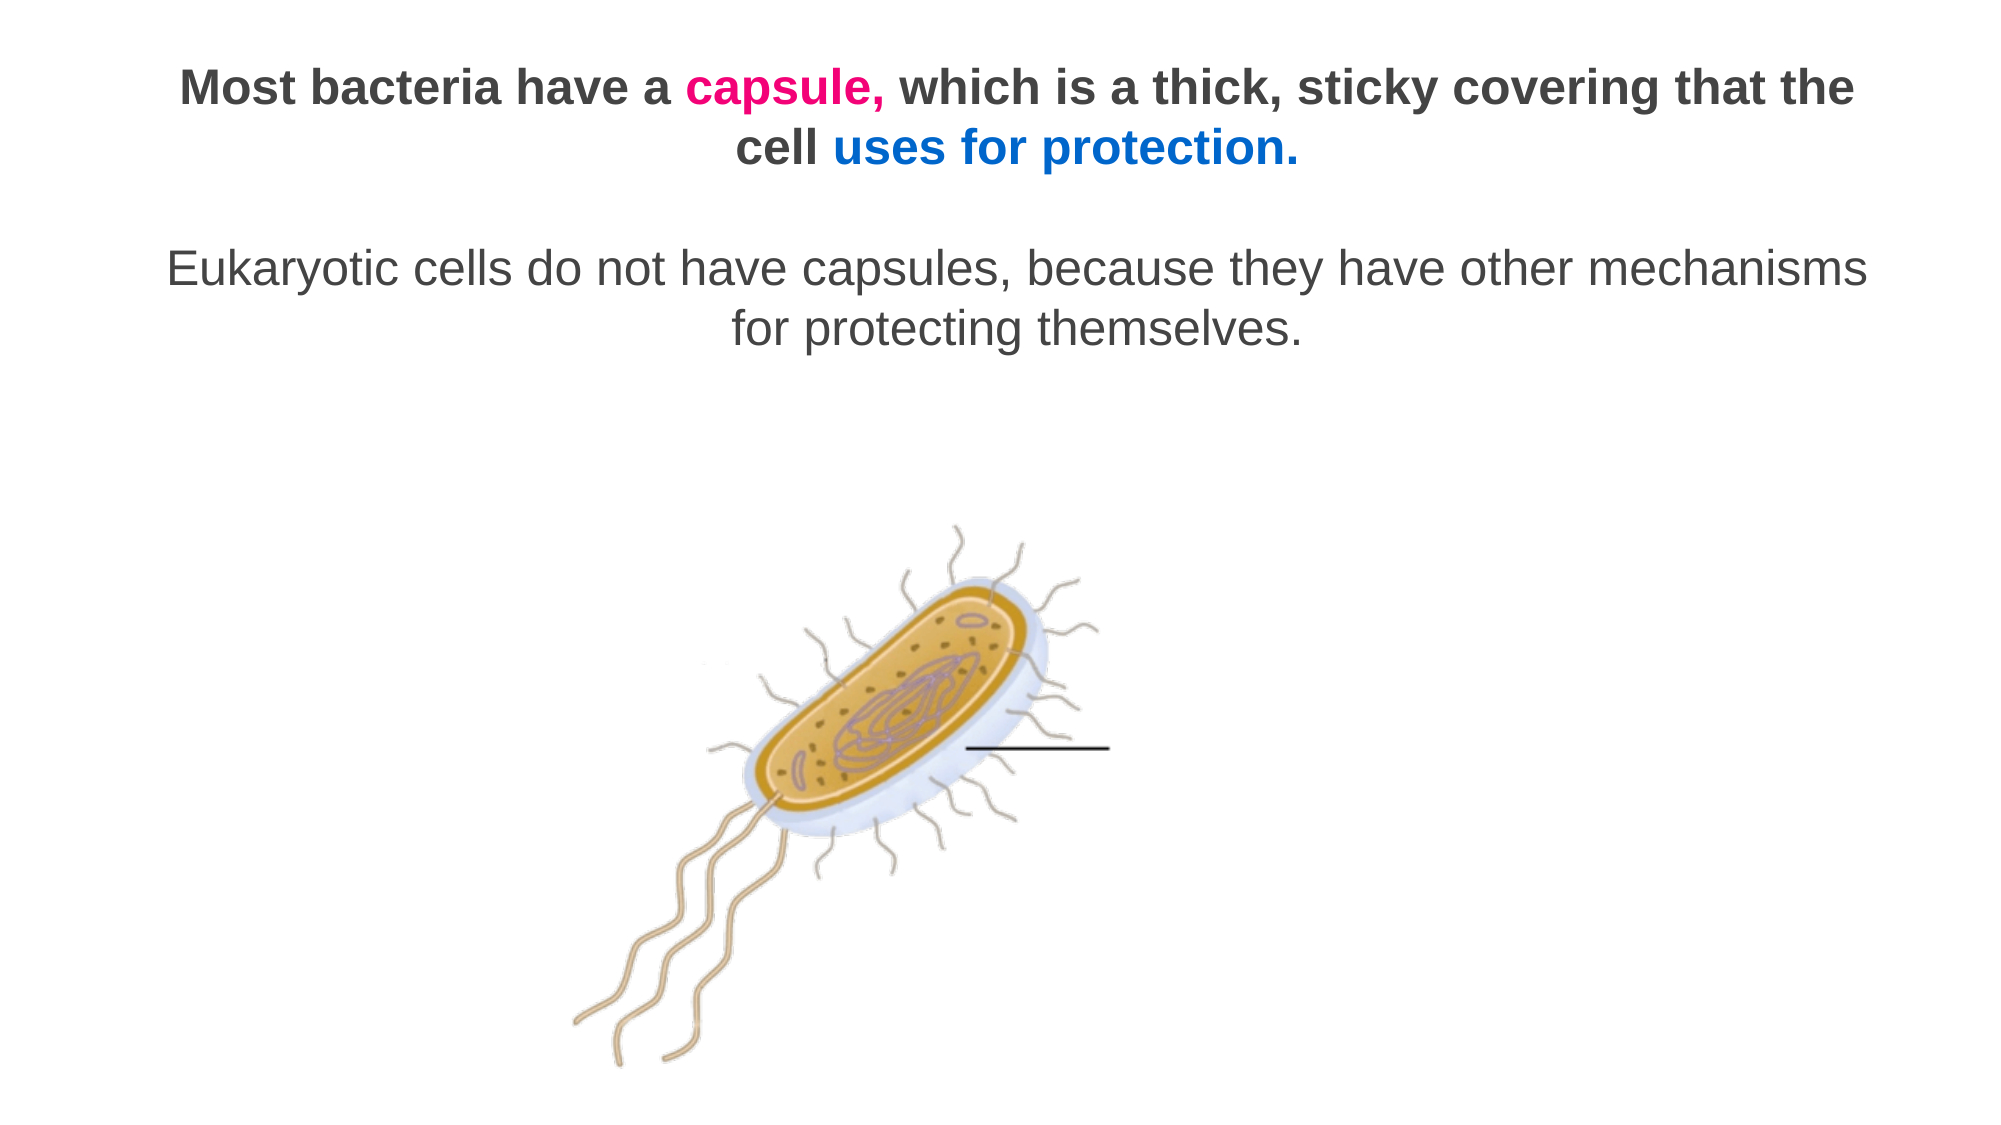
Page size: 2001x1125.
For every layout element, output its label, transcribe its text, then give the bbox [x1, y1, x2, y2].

text_box Most bacteria have a capsule, which is a thick, sticky covering that the cell uses for protection. Eukaryotic cells do not have capsules, because they have other mechanisms for protecting themselves. [127, 47, 1909, 363]
picture [549, 521, 1173, 1078]
